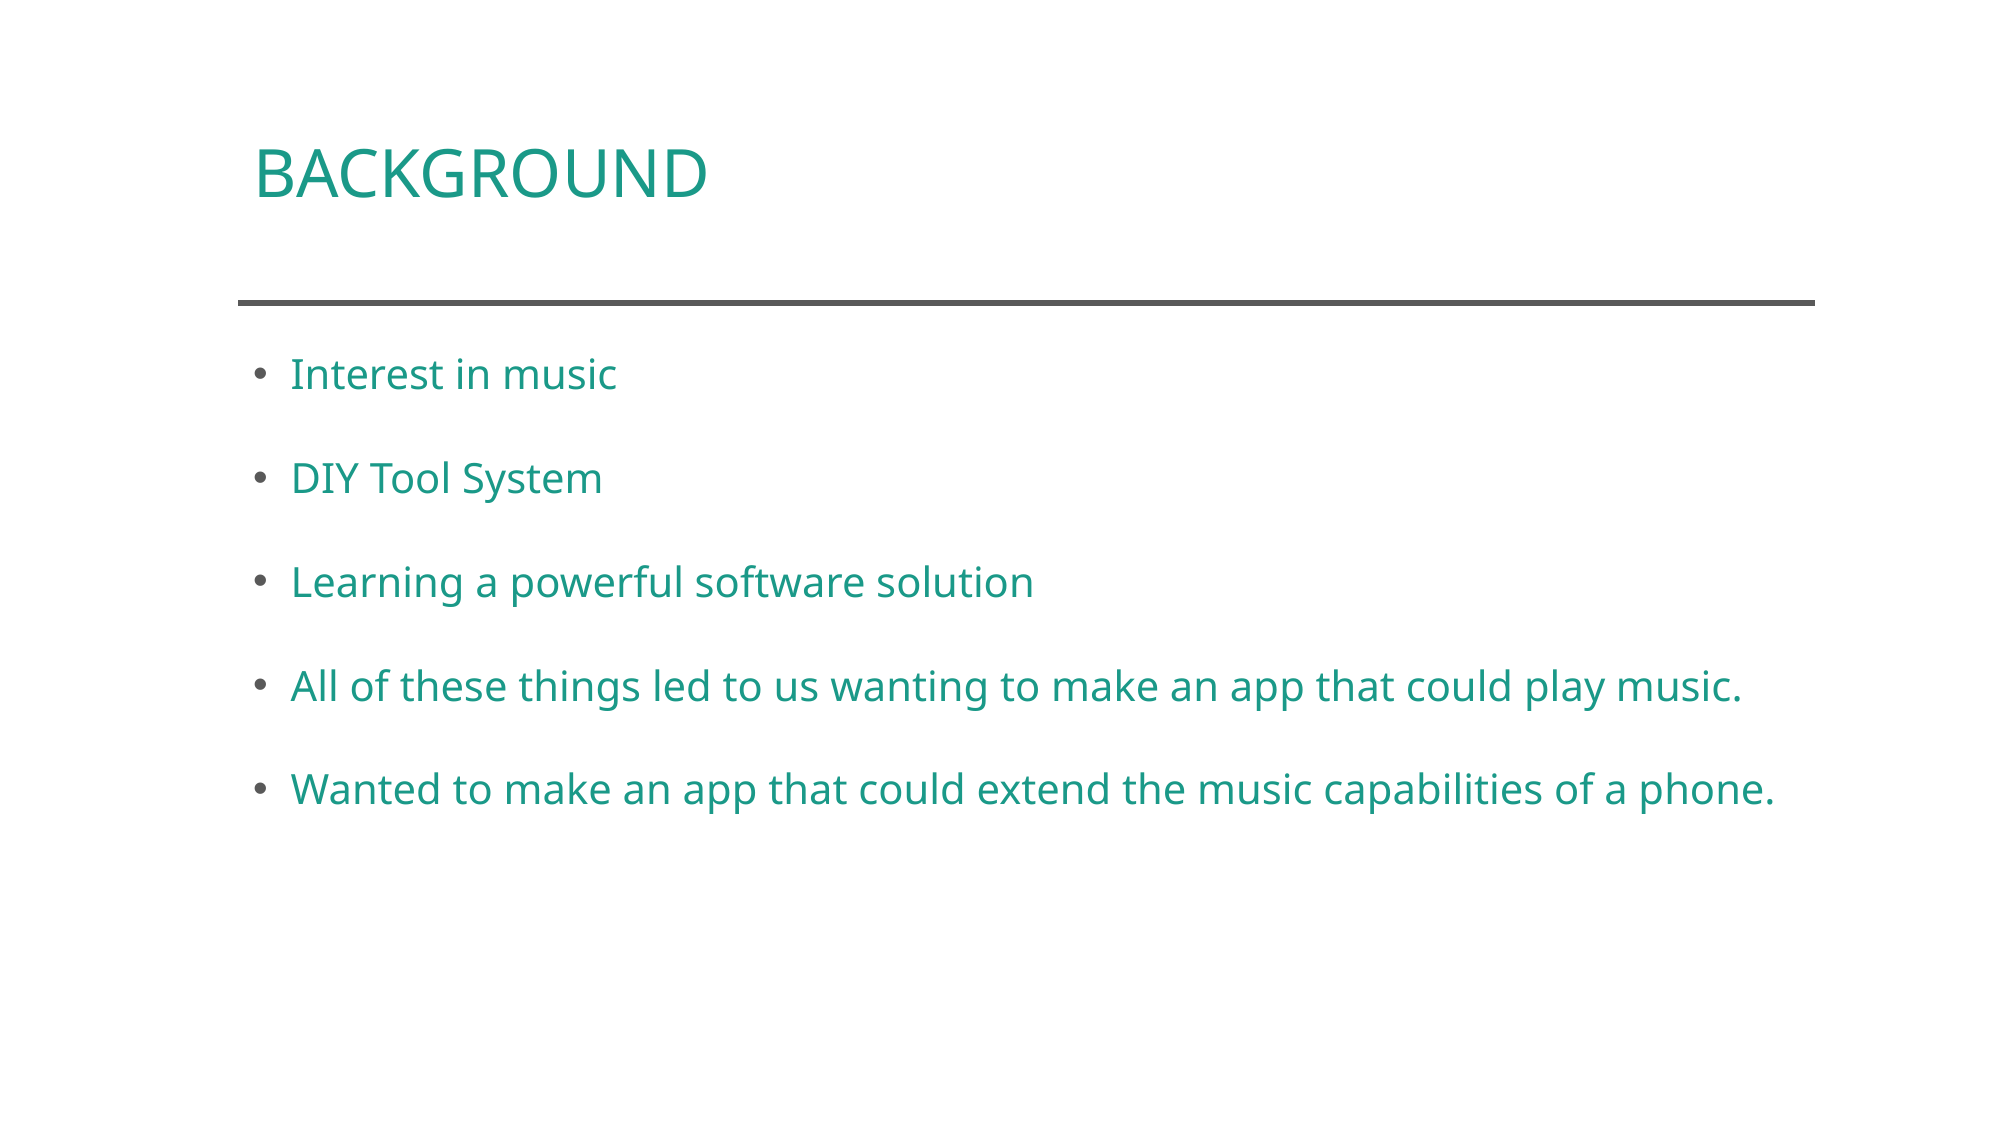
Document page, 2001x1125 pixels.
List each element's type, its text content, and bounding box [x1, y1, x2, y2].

list Interest in music DIY Tool System Learning a powerful software solution All of these things led to us wanting to make an app that could play music. Wanted to make an app that could extend the music capabilities of a phone. [238, 330, 1814, 1054]
title BACKGROUND [238, 131, 1814, 305]
